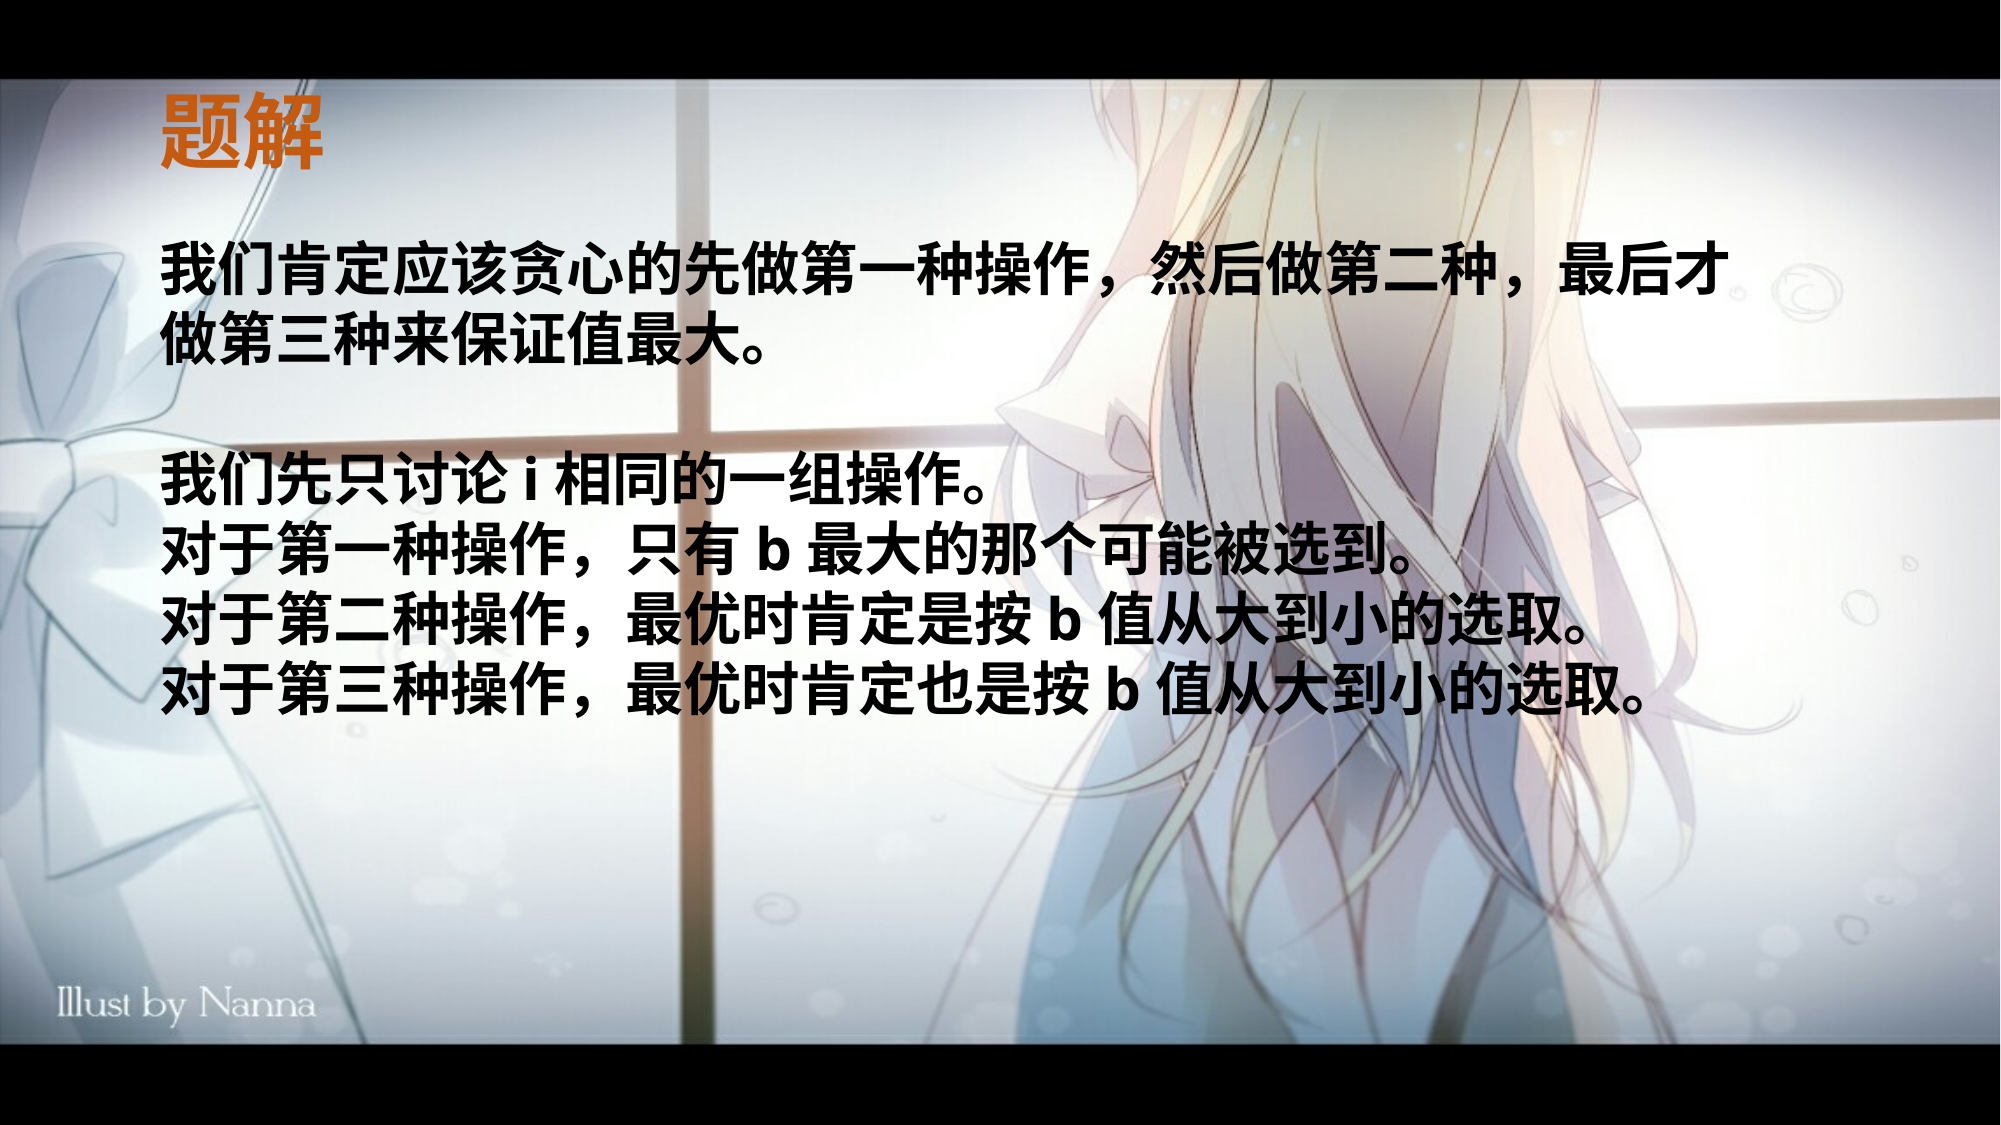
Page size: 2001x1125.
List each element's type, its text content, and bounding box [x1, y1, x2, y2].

picture [0, 0, 2001, 1125]
text_box 题解 [144, 71, 1365, 186]
text_box 我们肯定应该贪心的先做第一种操作，然后做第二种，最后才做第三种来保证值最大。 我们先只讨论i相同的一组操作。 对于第一种操作，只有b最大的那个可能被选到。 对于第二种操作，最优时肯定是按b值从大到小的选取。 对于第三种操作，最优时肯定也是按b值从大到小的选取。 [144, 224, 1763, 800]
